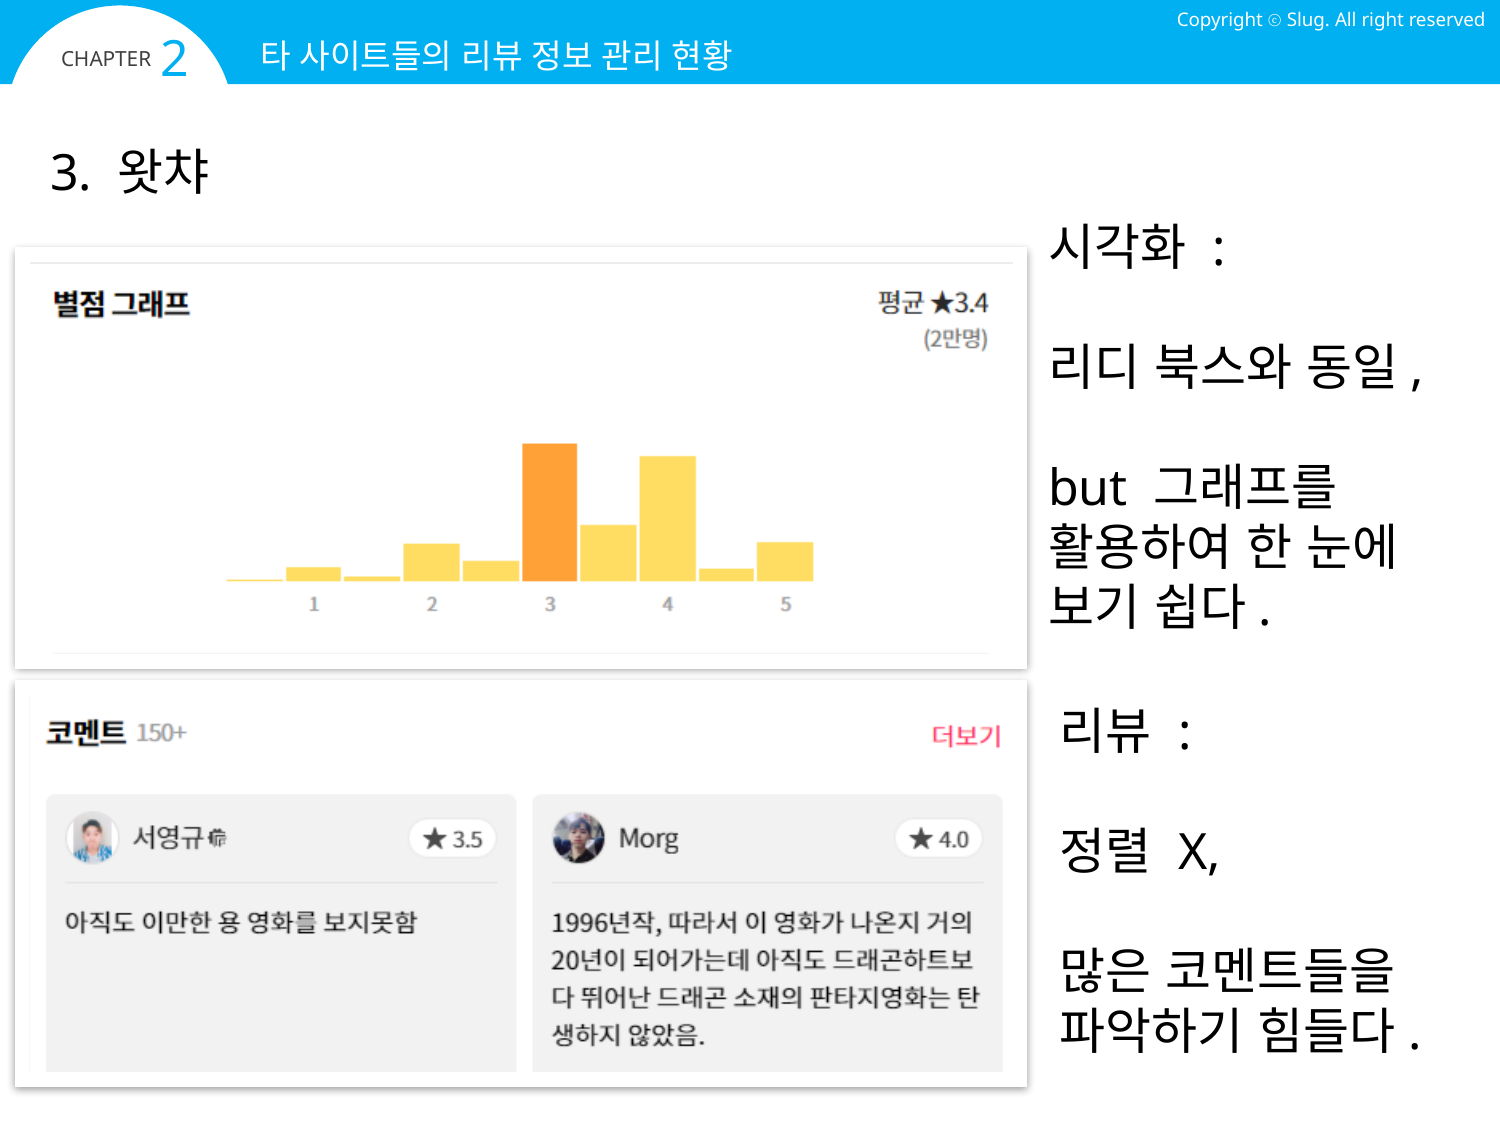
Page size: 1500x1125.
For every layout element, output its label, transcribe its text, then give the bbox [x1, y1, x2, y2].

text_box 2 [118, 19, 231, 94]
text_box CHAPTER [17, 38, 195, 79]
text_box 리뷰 : 정렬 X, 많은 코멘트들을 파악하기 힘들다. [1045, 692, 1483, 1068]
picture [29, 261, 1014, 655]
text_box 시각화 : 리디 북스와 동일, but 그래프를 활용하여 한 눈에 보기 쉽다. [1033, 208, 1483, 643]
text_box [0, 0, 1500, 87]
text_box Copyright ⓒ Slug. All right reserved [1128, 0, 1500, 38]
text_box 3. 왓챠 [35, 133, 426, 209]
picture [29, 694, 1013, 1073]
text_box 타 사이트들의 리뷰 정보 관리 현황 [245, 27, 798, 83]
